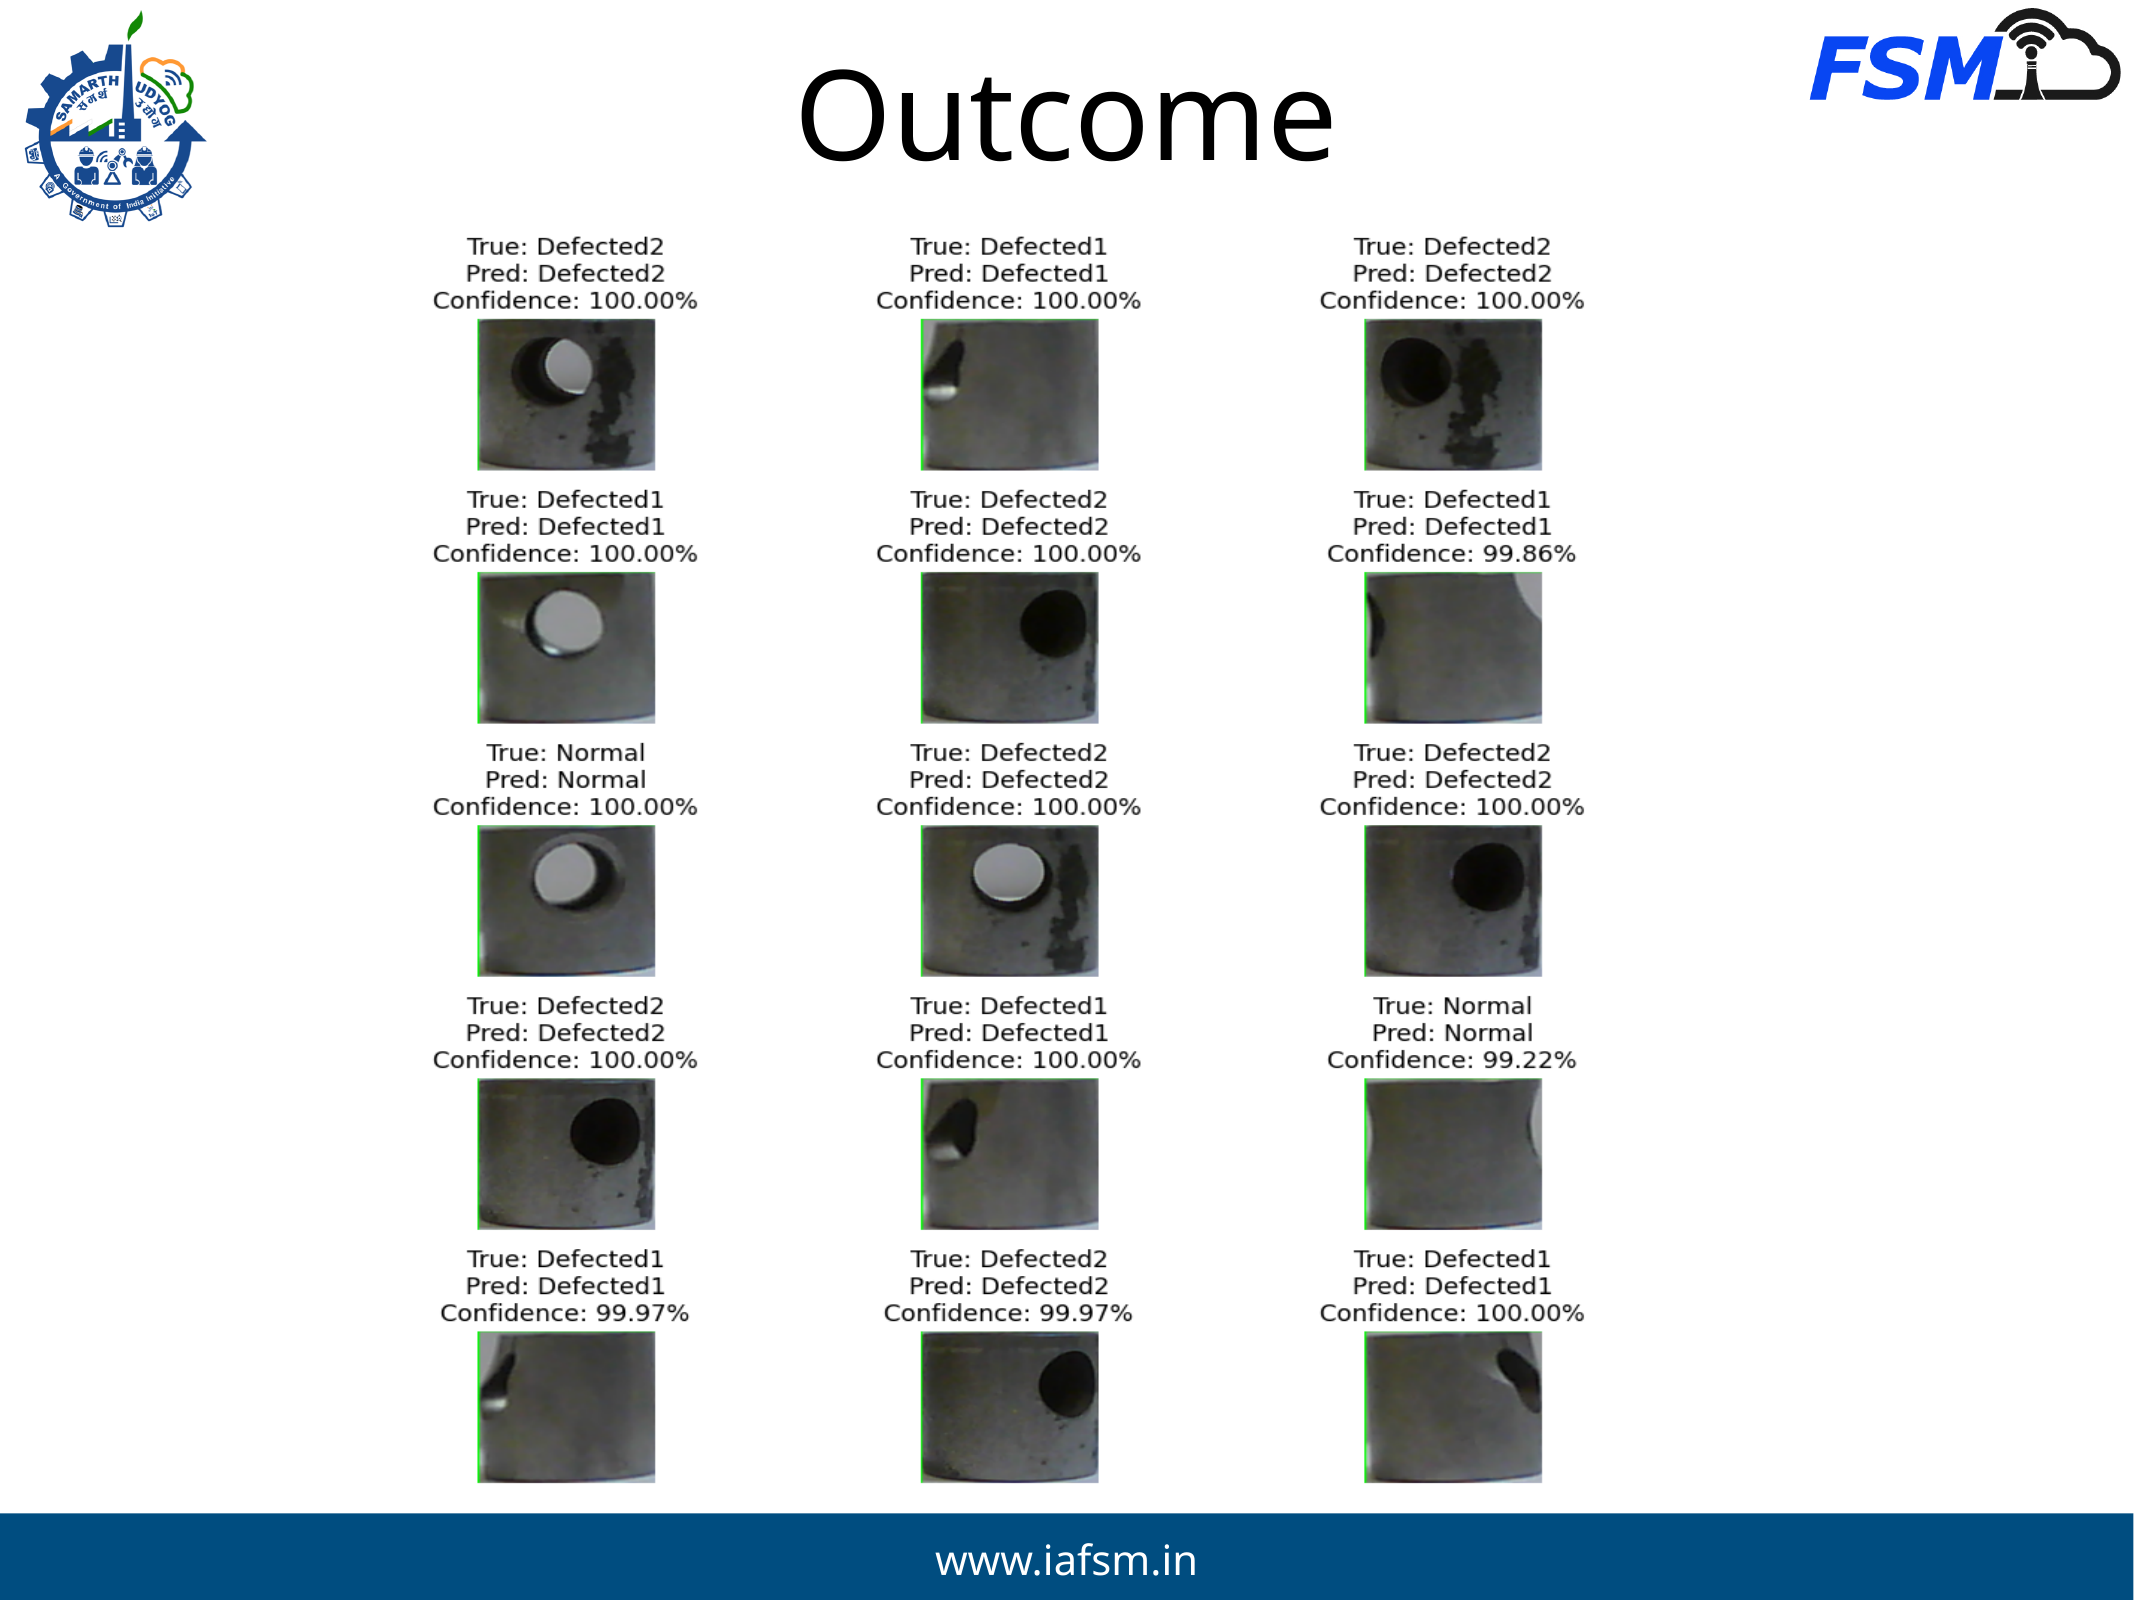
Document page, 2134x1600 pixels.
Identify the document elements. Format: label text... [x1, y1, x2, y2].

picture [8, 4, 214, 250]
picture [1809, 8, 2121, 100]
picture [417, 223, 1599, 1496]
title Outcome [375, 20, 1759, 201]
